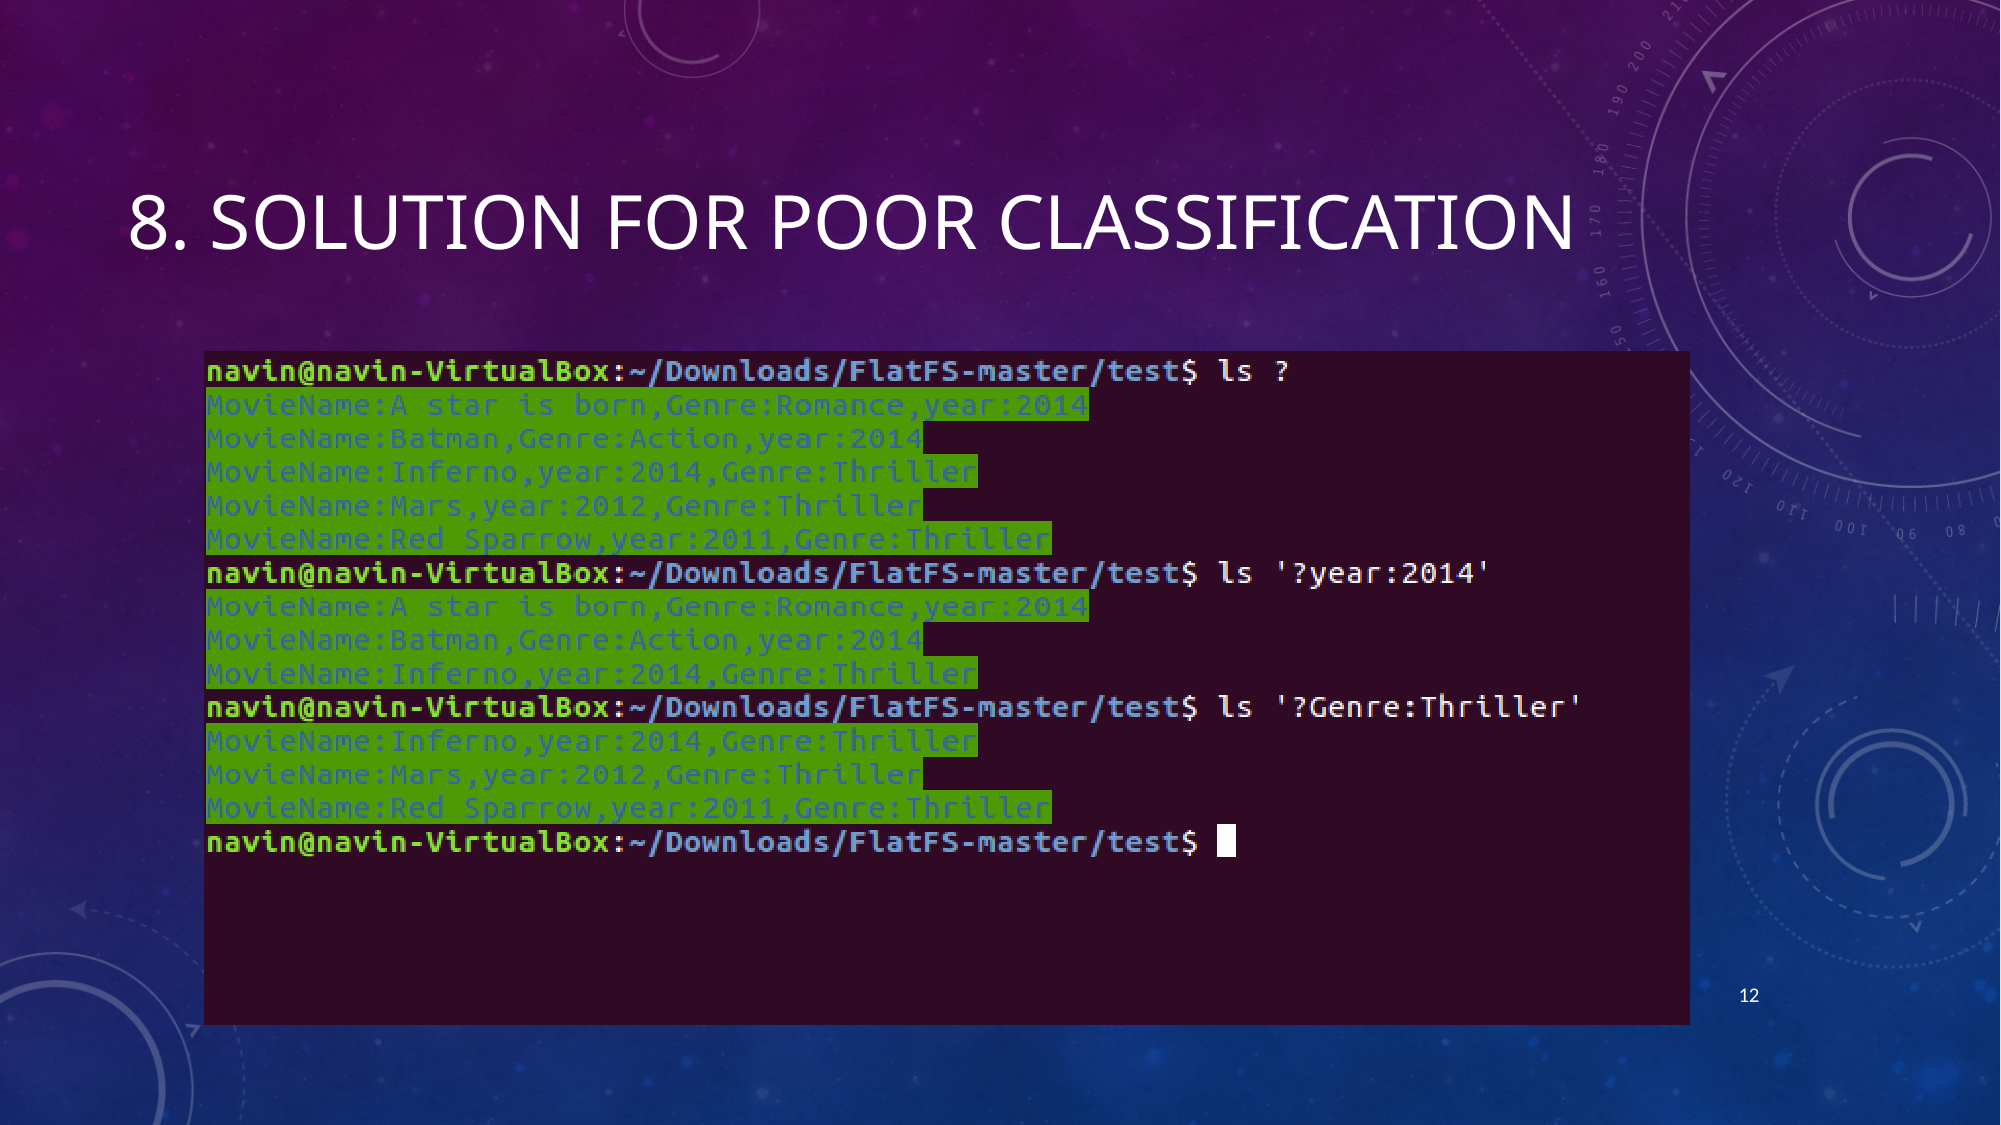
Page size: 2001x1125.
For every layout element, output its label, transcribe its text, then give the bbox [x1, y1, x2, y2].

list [204, 350, 1691, 1026]
slide_number 12 [1697, 963, 1775, 1025]
title 8. Solution for poor classification [112, 99, 1775, 339]
picture [0, 0, 2001, 1125]
